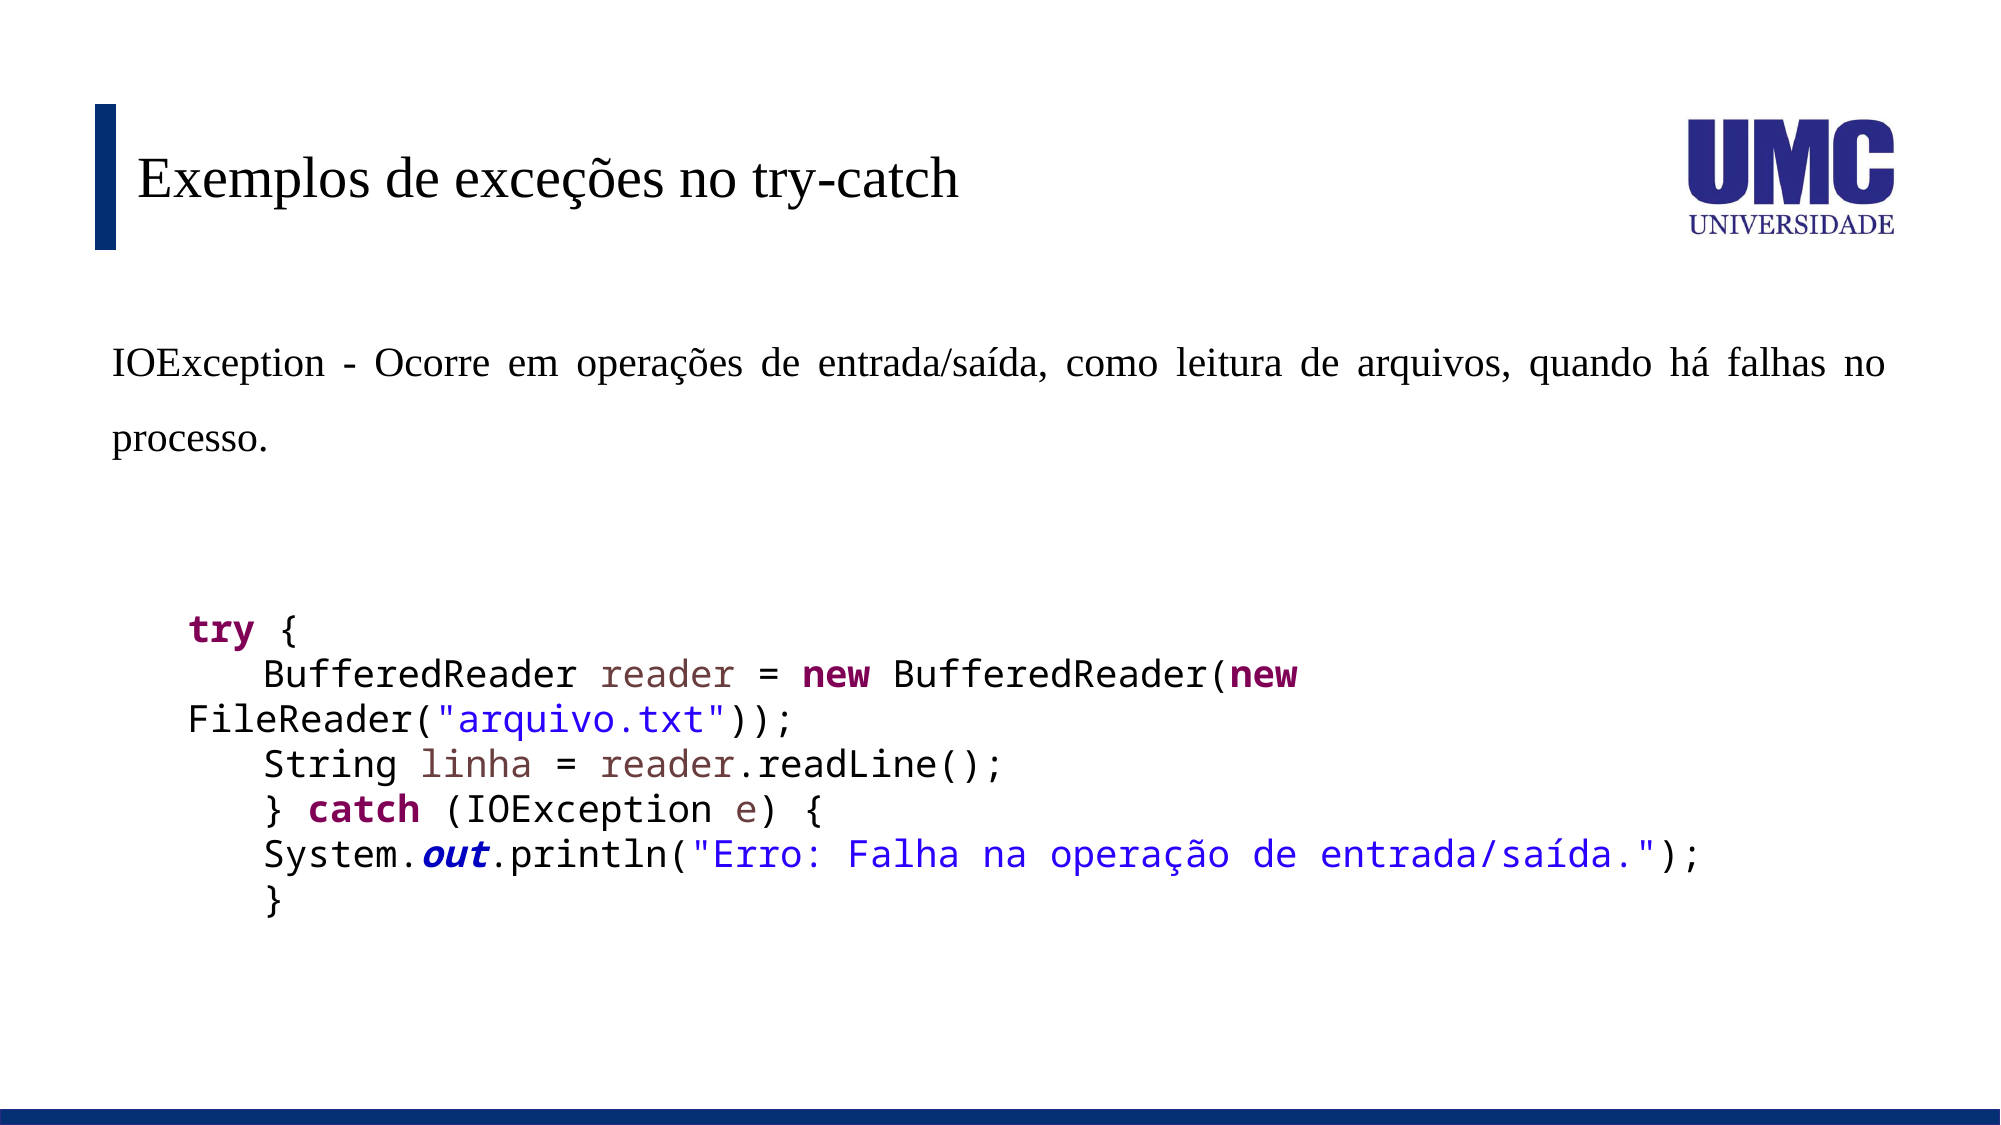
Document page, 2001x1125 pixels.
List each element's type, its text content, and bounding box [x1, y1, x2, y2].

picture [1, 1110, 1999, 1124]
title Exemplos de exceções no try-catch [122, 140, 1667, 214]
picture [1686, 117, 1896, 237]
list IOException - Ocorre em operações de entrada/saída, como leitura de arquivos, quando há falhas no processo. [97, 302, 1903, 405]
picture [95, 104, 116, 250]
text_box try { BufferedReader reader = new BufferedReader(new FileReader("arquivo.txt")); String linha = reader.readLine(); } catch (IOException e) { System.out.println("Erro: Falha na operação de entrada/saída."); } [172, 597, 1828, 928]
